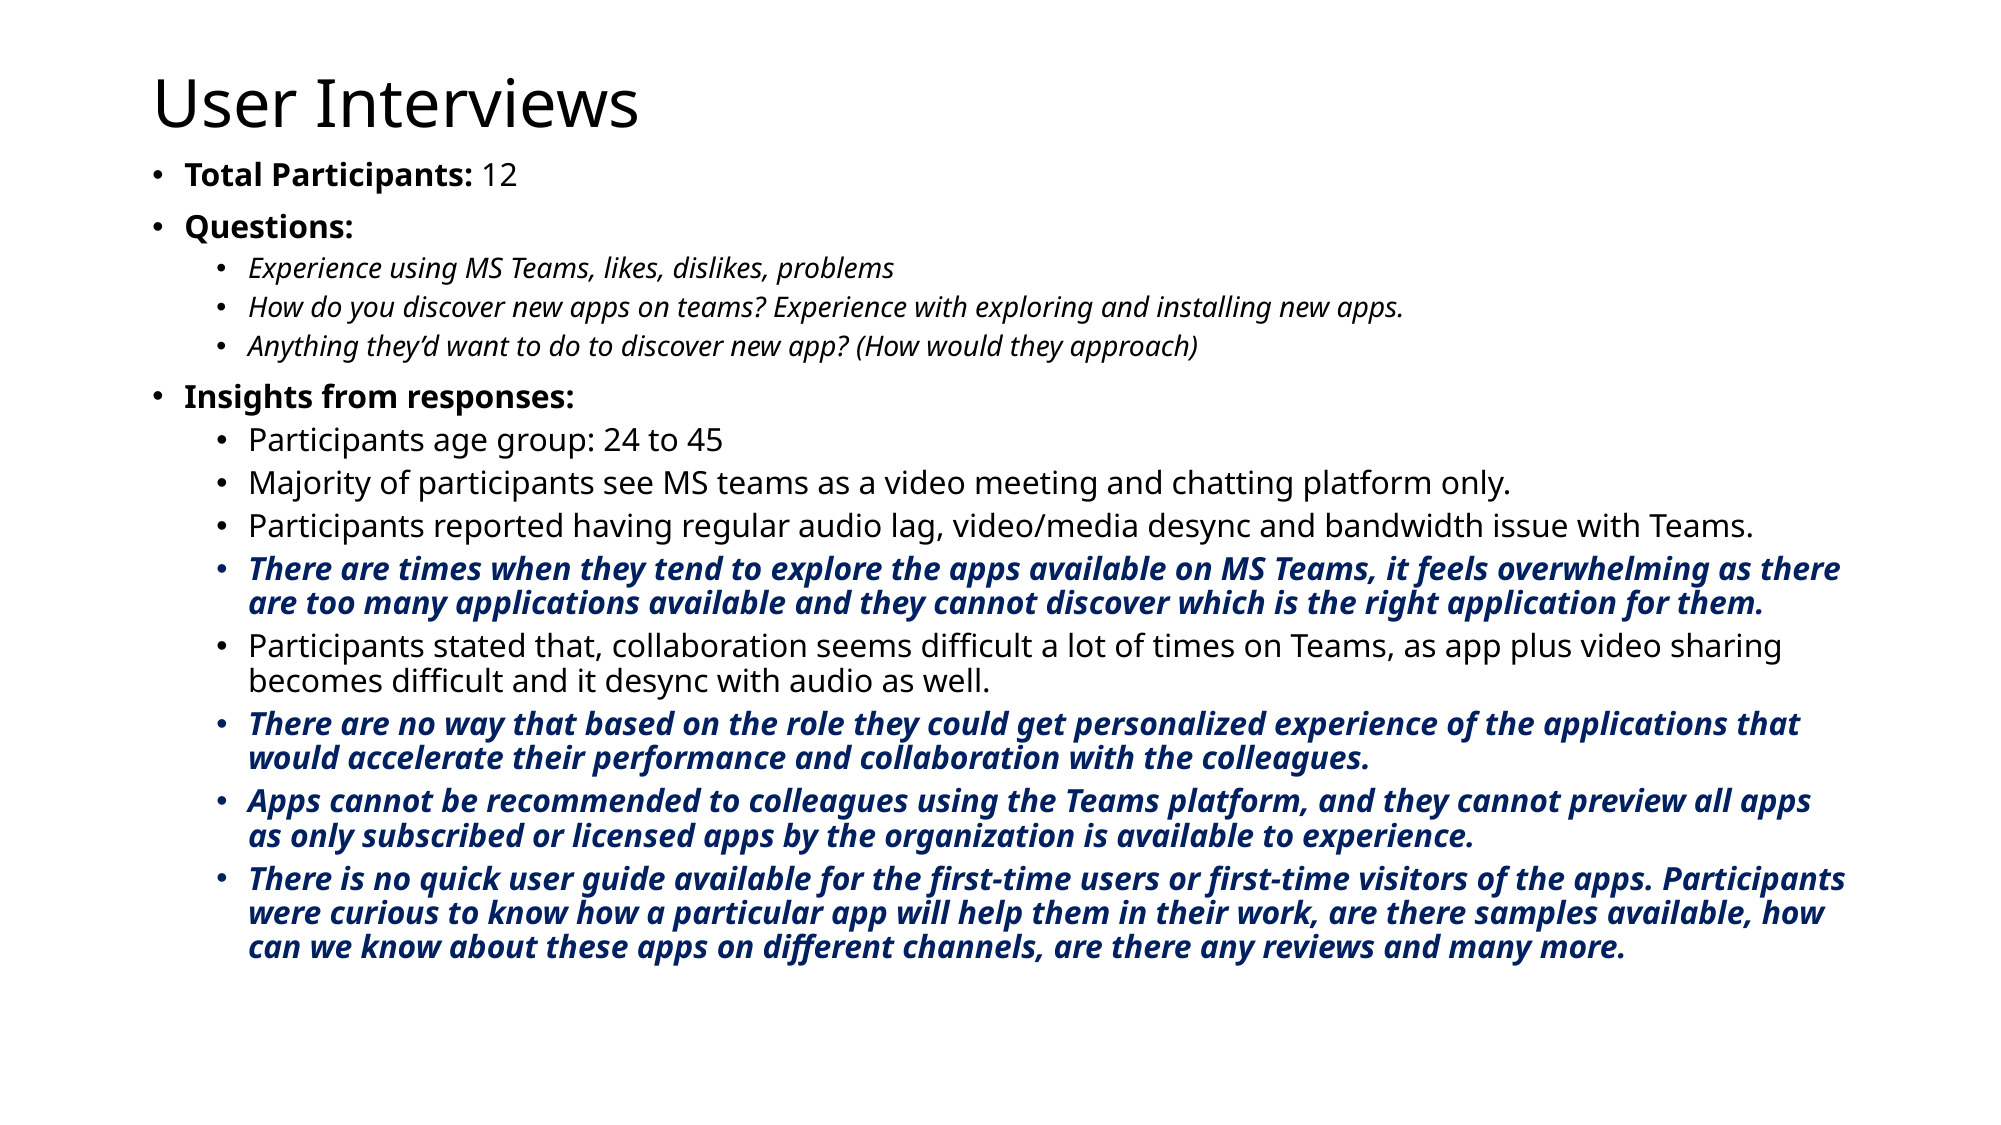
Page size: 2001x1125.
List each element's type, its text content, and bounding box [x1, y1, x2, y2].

title User Interviews [137, 59, 1863, 151]
list Total Participants: 12 Questions: Experience using MS Teams, likes, dislikes, problems How do you discover new apps on teams? Experience with exploring and installing new apps. Anything they’d want to do to discover new app? (How would they approach) Insights from responses: Participants age group: 24 to 45 Majority of participants see MS teams as a video meeting and chatting platform only. Participants reported having regular audio lag, video/media desync and bandwidth issue with Teams. There are times when they tend to explore the apps available on MS Teams, it feels overwhelming as there are too many applications available and they cannot discover which is the right application for them. Participants stated that, collaboration seems difficult a lot of times on Teams, as app plus video sharing becomes difficult and it desync with audio as well. There are no way that based on the role they could get personalized experience of the applications that would accelerate their performance and collaboration with the colleagues. Apps cannot be recommended to colleagues using the Teams platform, and they cannot preview all apps as only subscribed or licensed apps by the organization is available to experience. There is no quick user guide available for the first-time users or first-time visitors of the apps. Participants were curious to know how a particular app will help them in their work, are there samples available, how can we know about these apps on different channels, are there any reviews and many more. [137, 151, 1863, 1014]
